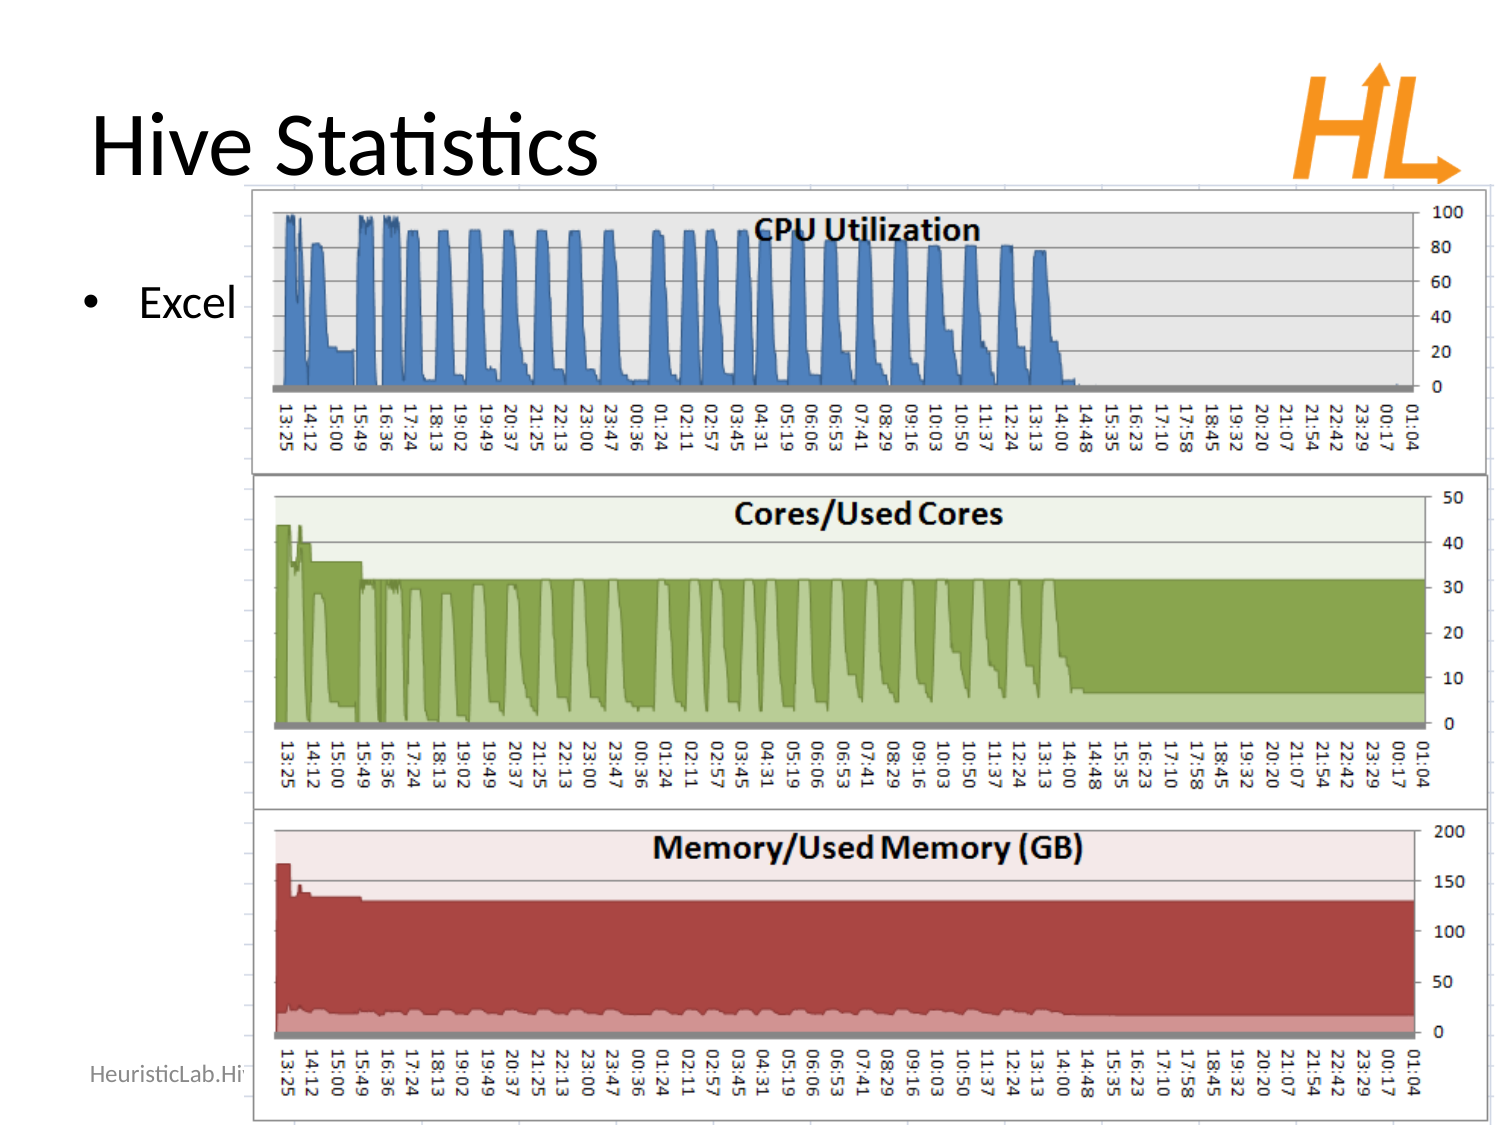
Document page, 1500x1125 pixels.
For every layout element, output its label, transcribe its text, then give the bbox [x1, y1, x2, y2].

picture [243, 27, 1495, 1125]
list Excel visualization of a HiveEngine run of MetaOptimization [74, 262, 238, 1006]
title Hive Statistics [74, 44, 1282, 233]
text_box HeuristicLab.Hive Deep Dive [75, 1042, 238, 1103]
